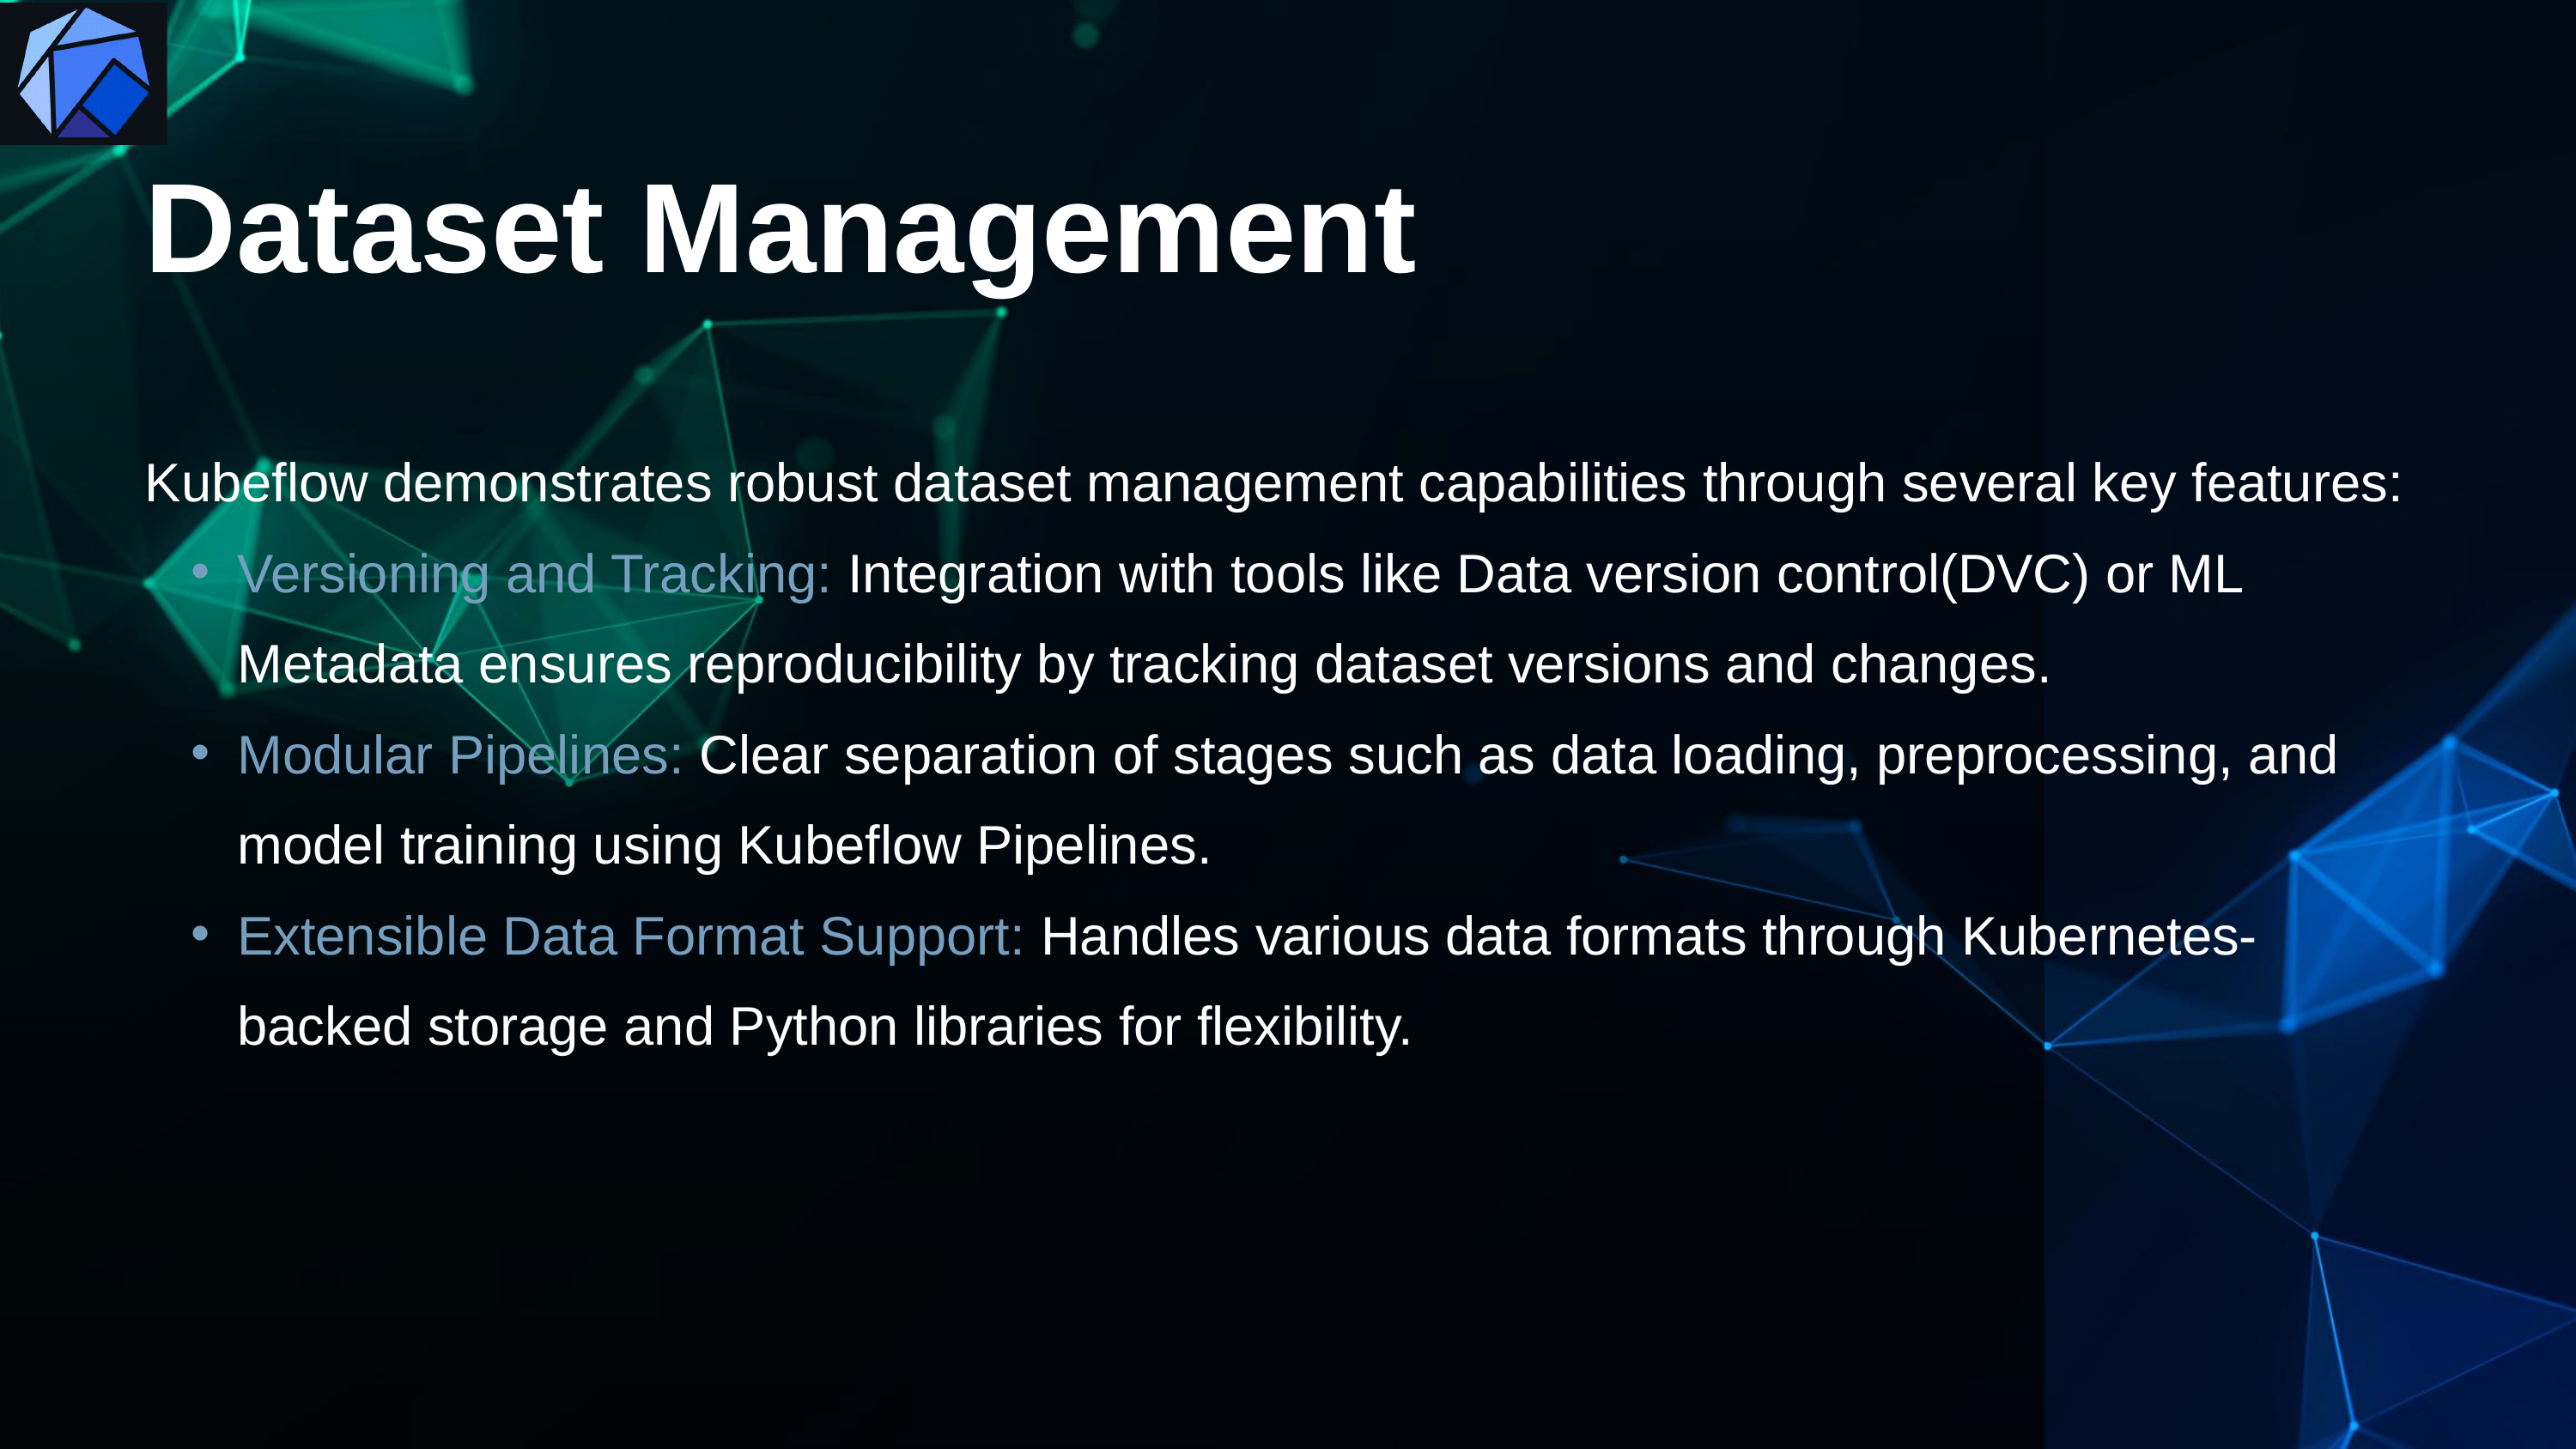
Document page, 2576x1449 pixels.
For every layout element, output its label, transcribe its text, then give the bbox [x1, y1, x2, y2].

text_box [2044, 0, 2576, 1449]
text_box [0, 0, 2044, 1449]
text_box Dataset Management [144, 125, 1680, 299]
text_box Kubeflow demonstrates robust dataset management capabilities through several key features: Versioning and Tracking: Integration with tools like Data version control(DVC) or ML Metadata ensures reproducibility by tracking dataset versions and changes. Modular Pipelines: Clear separation of stages such as data loading, preprocessing, and model training using Kubeflow Pipelines. Extensible Data Format Support: Handles various data formats through Kubernetes-backed storage and Python libraries for flexibility. [144, 383, 2432, 1148]
text_box [0, 3, 167, 145]
